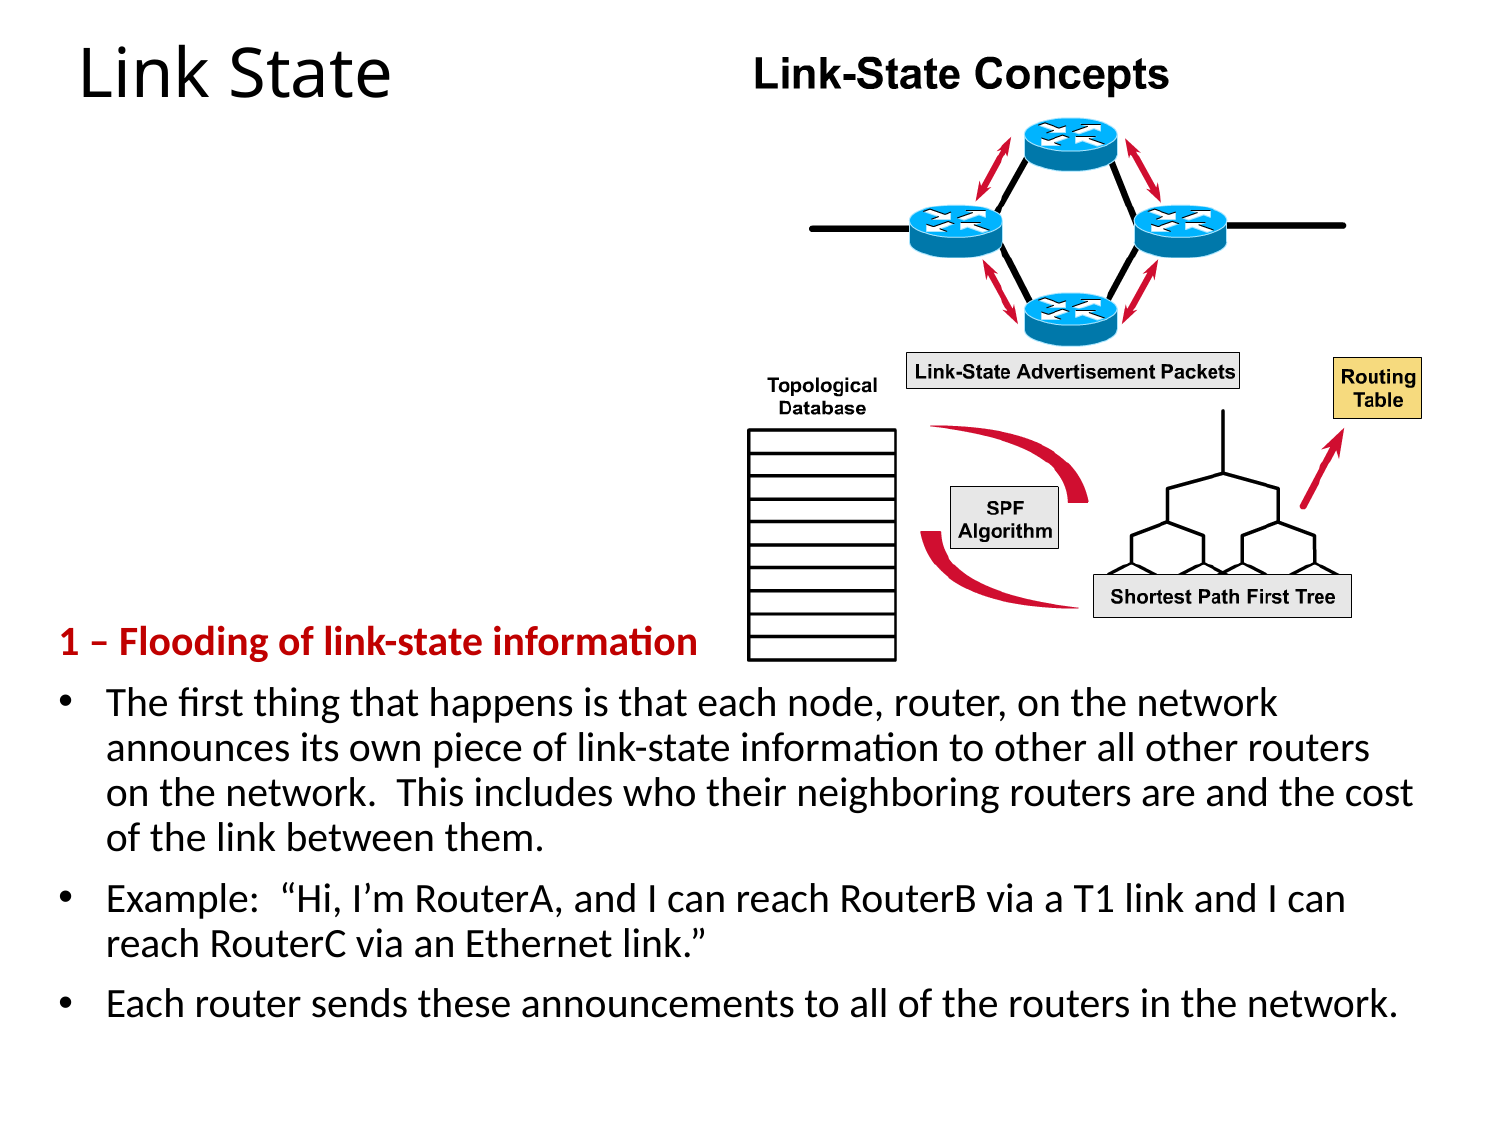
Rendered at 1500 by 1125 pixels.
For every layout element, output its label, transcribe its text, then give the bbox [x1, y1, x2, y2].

list 1 – Flooding of link-state information The first thing that happens is that each node, router, on the network announces its own piece of link-state information to other all other routers on the network. This includes who their neighboring routers are and the cost of the link between them. Example: “Hi, I’m RouterA, and I can reach RouterB via a T1 link and I can reach RouterC via an Ethernet link.” Each router sends these announcements to all of the routers in the network. [43, 612, 1432, 1088]
title Link State [62, 24, 620, 125]
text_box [737, 53, 1425, 667]
